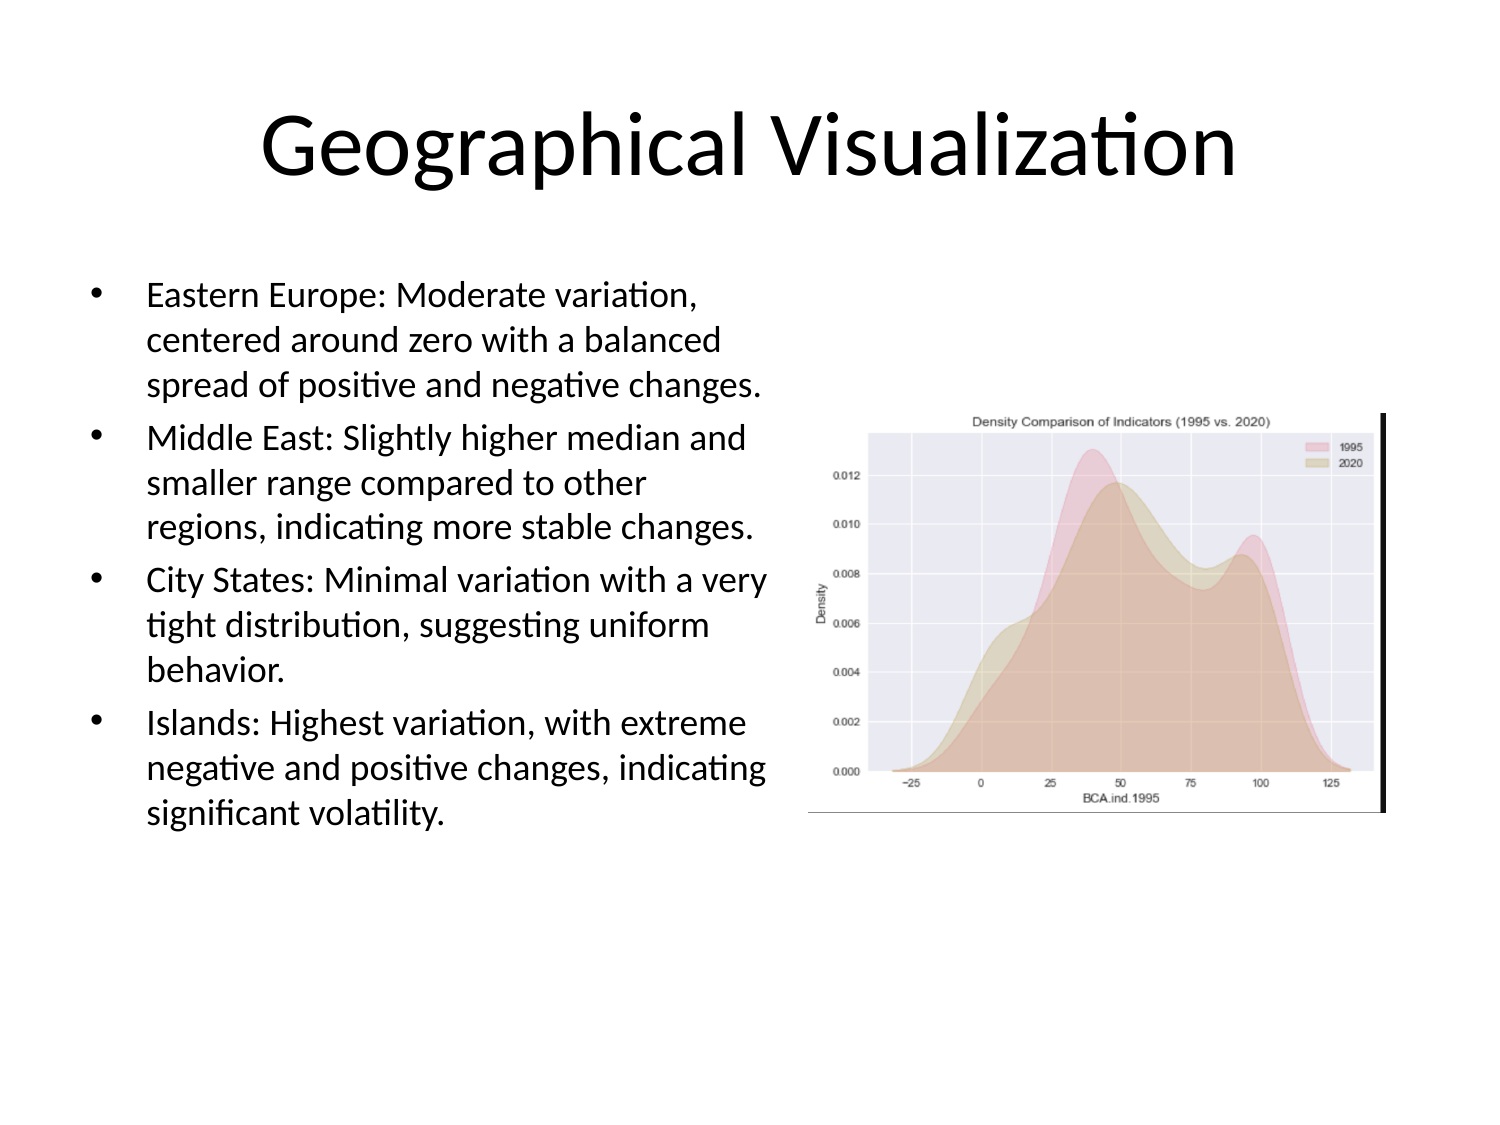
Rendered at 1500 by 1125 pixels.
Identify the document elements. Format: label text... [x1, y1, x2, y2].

picture [808, 413, 1386, 813]
list Eastern Europe: Moderate variation, centered around zero with a balanced spread of positive and negative changes. Middle East: Slightly higher median and smaller range compared to other regions, indicating more stable changes. City States: Minimal variation with a very tight distribution, suggesting uniform behavior. Islands: Highest variation, with extreme negative and positive changes, indicating significant volatility. [75, 262, 792, 856]
title Geographical Visualization [75, 45, 1425, 233]
